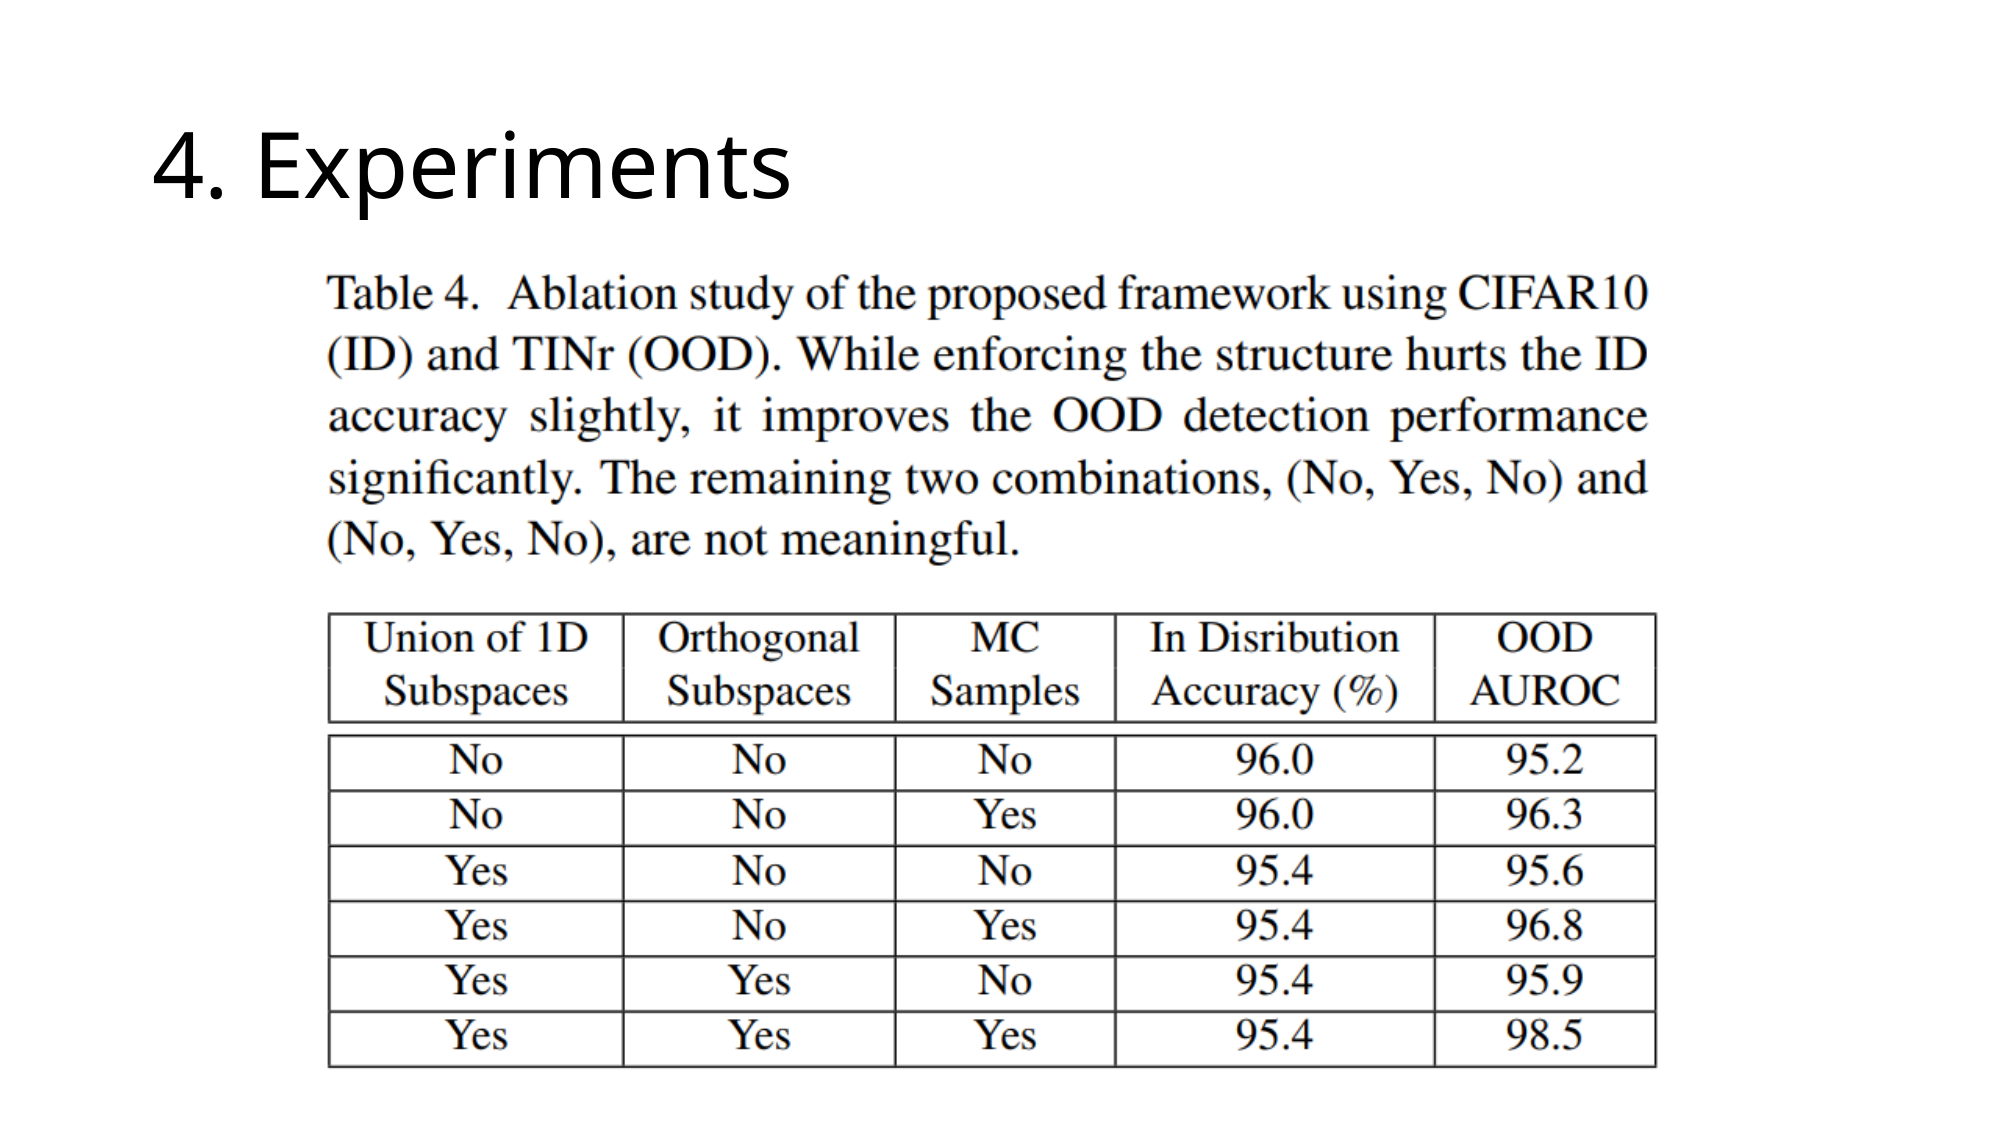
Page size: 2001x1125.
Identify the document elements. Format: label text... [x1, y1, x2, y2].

picture [303, 245, 1697, 1101]
title 4. Experiments [137, 59, 1863, 278]
